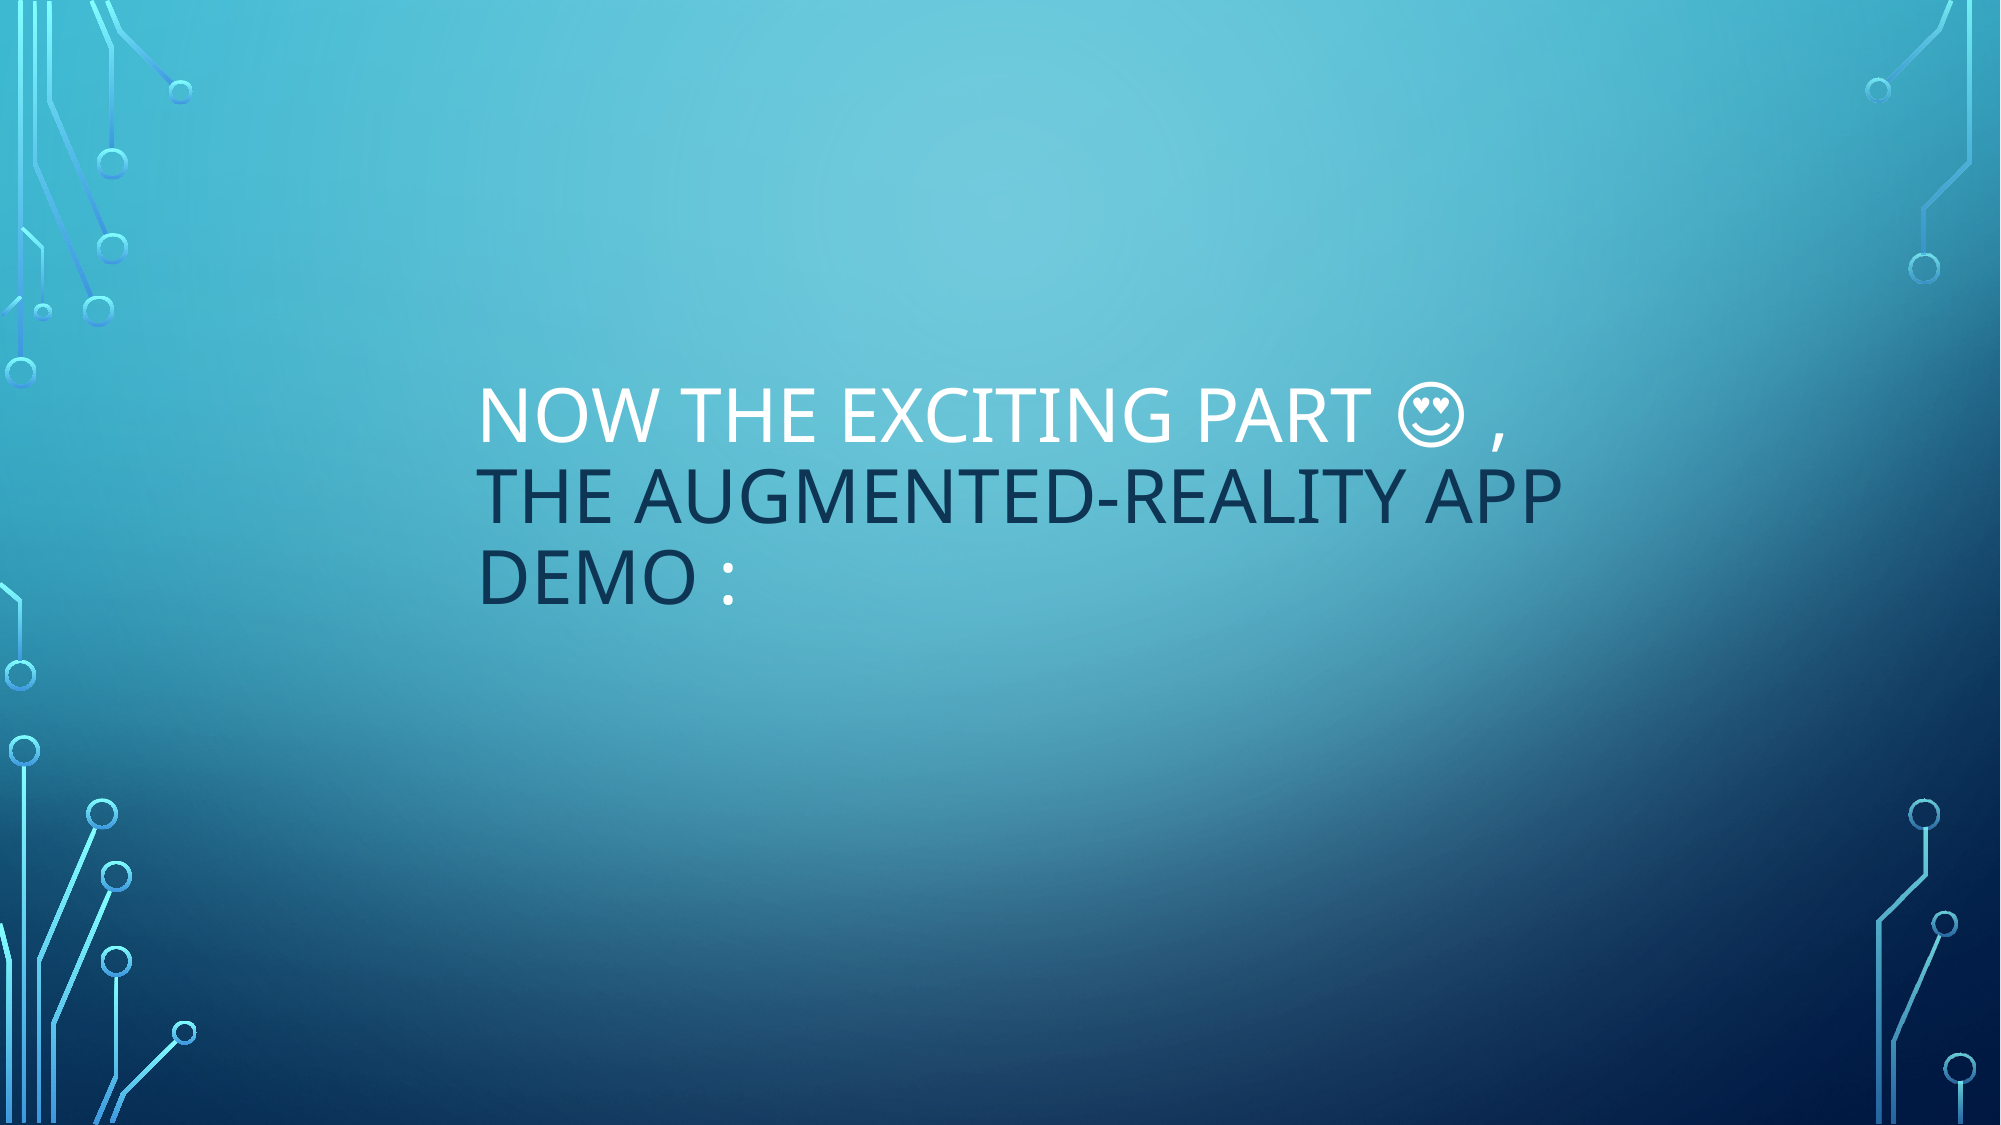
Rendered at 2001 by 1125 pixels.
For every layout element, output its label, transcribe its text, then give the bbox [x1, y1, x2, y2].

title Now the exciting part 😍 , the Augmented-reality app Demo : [461, 292, 1593, 707]
